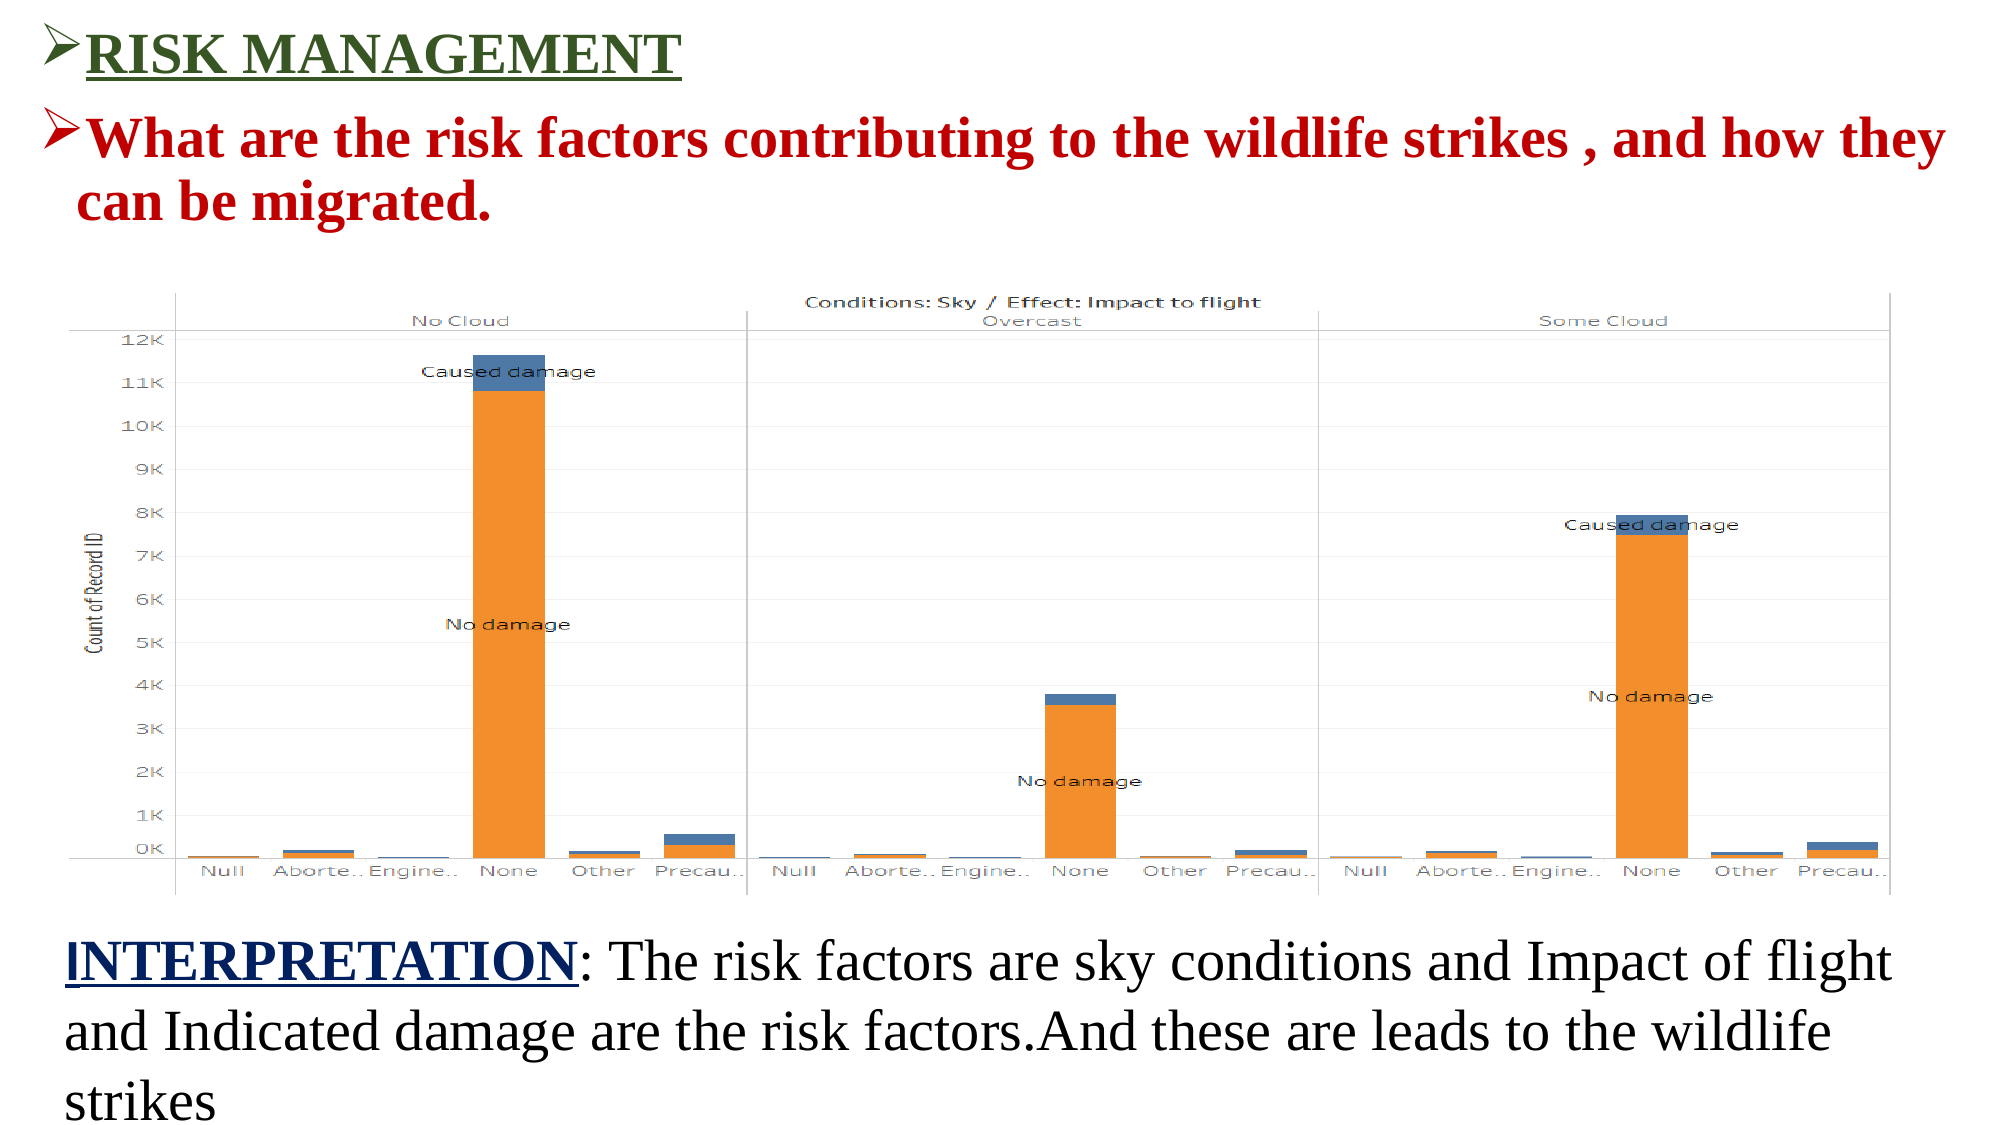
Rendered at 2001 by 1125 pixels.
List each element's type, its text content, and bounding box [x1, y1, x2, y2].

text_box INTERPRETATION: The risk factors are sky conditions and Impact of flight and Indicated damage are the risk factors.And these are leads to the wildlife strikes [49, 914, 1976, 1125]
picture [69, 284, 1950, 904]
list RISK MANAGEMENT What are the risk factors contributing to the wildlife strikes , and how they can be migrated. [24, 16, 1979, 1097]
